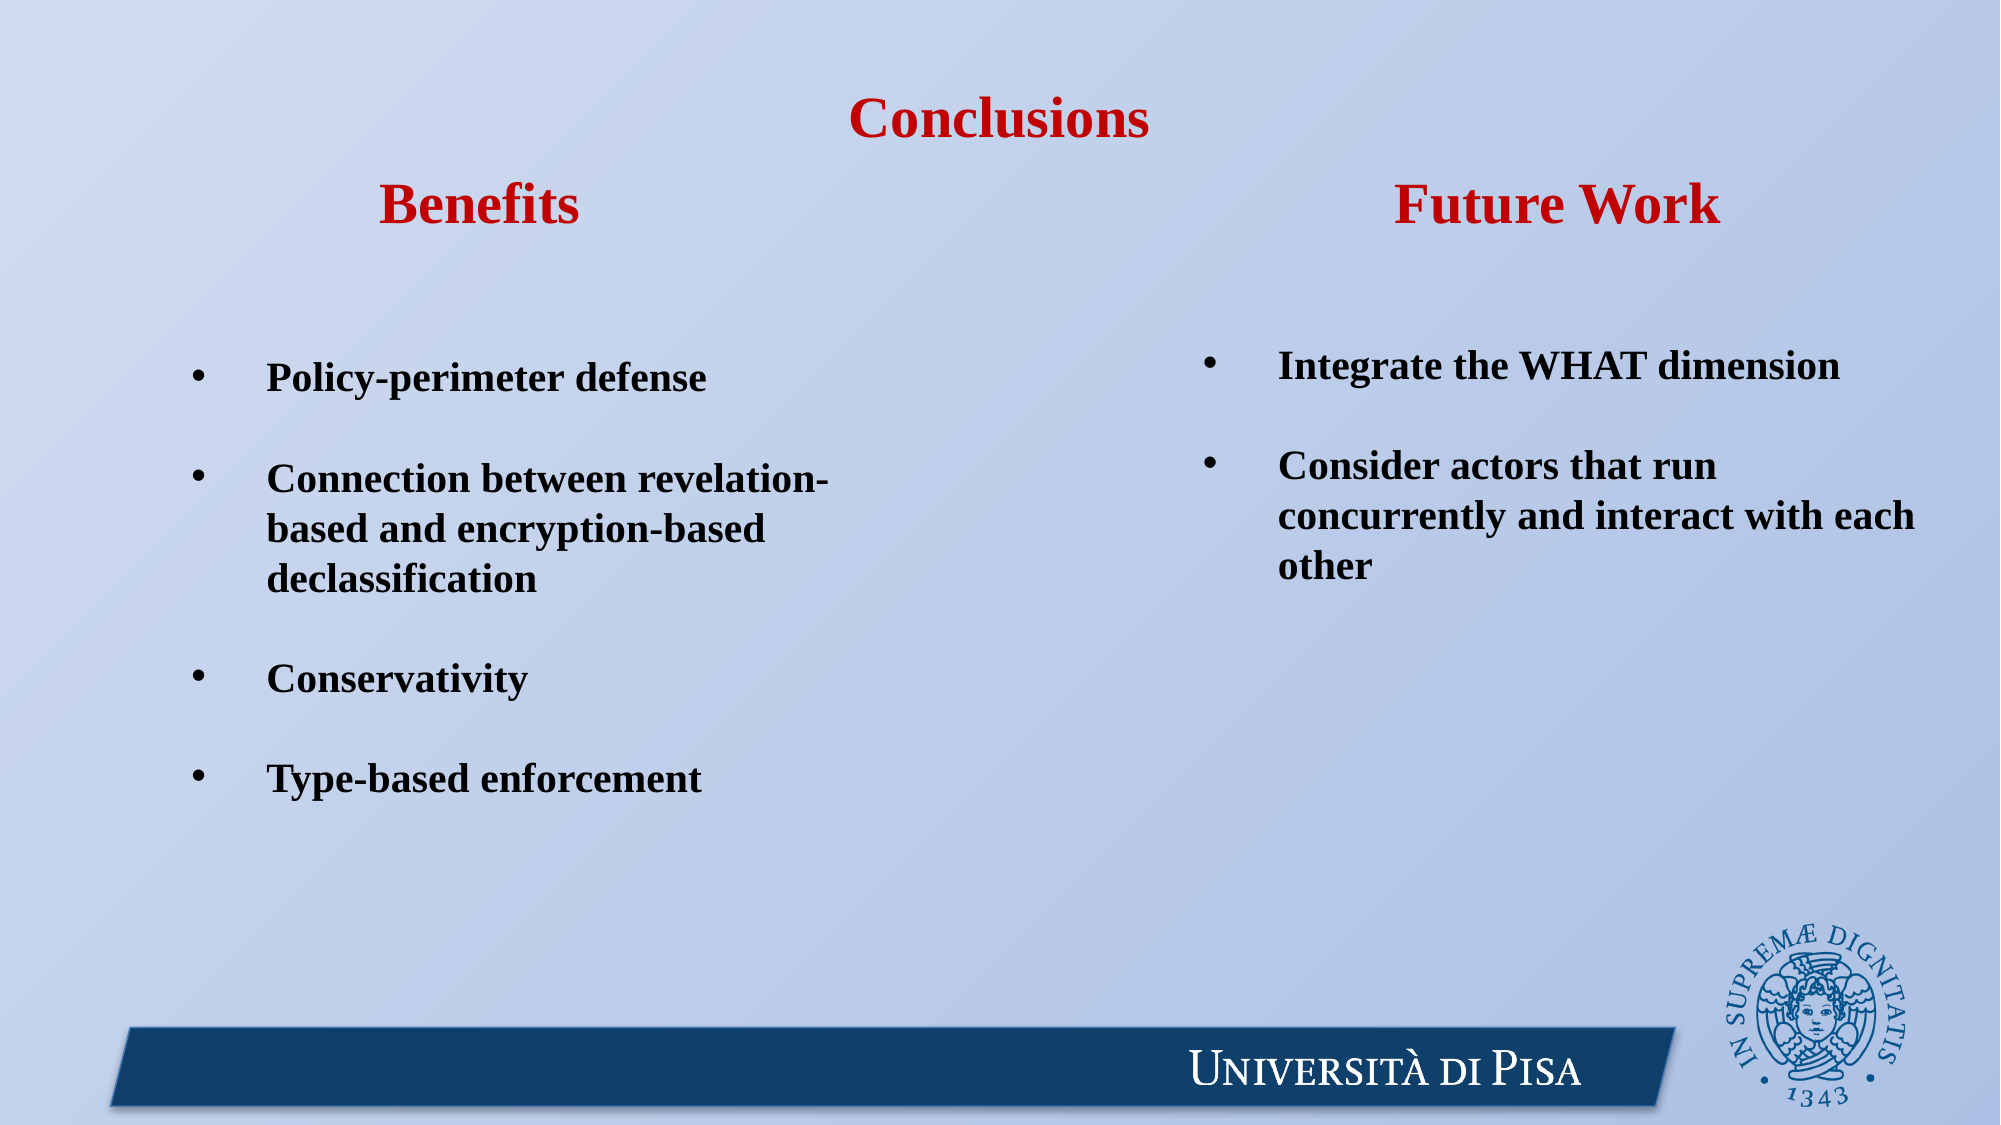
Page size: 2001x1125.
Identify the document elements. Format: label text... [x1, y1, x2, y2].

picture [1188, 1048, 1582, 1085]
text_box Integrate the WHAT dimension Consider actors that run concurrently and interact with each other [1188, 330, 1944, 595]
text_box [110, 1027, 1676, 1107]
picture [1726, 923, 1906, 1107]
text_box Conclusions [795, 72, 1205, 157]
text_box Benefits [275, 158, 685, 243]
text_box Policy-perimeter defense Connection between revelation-based and encryption-based declassification Conservativity Type-based enforcement [176, 342, 932, 808]
text_box Future Work [1353, 158, 1762, 243]
